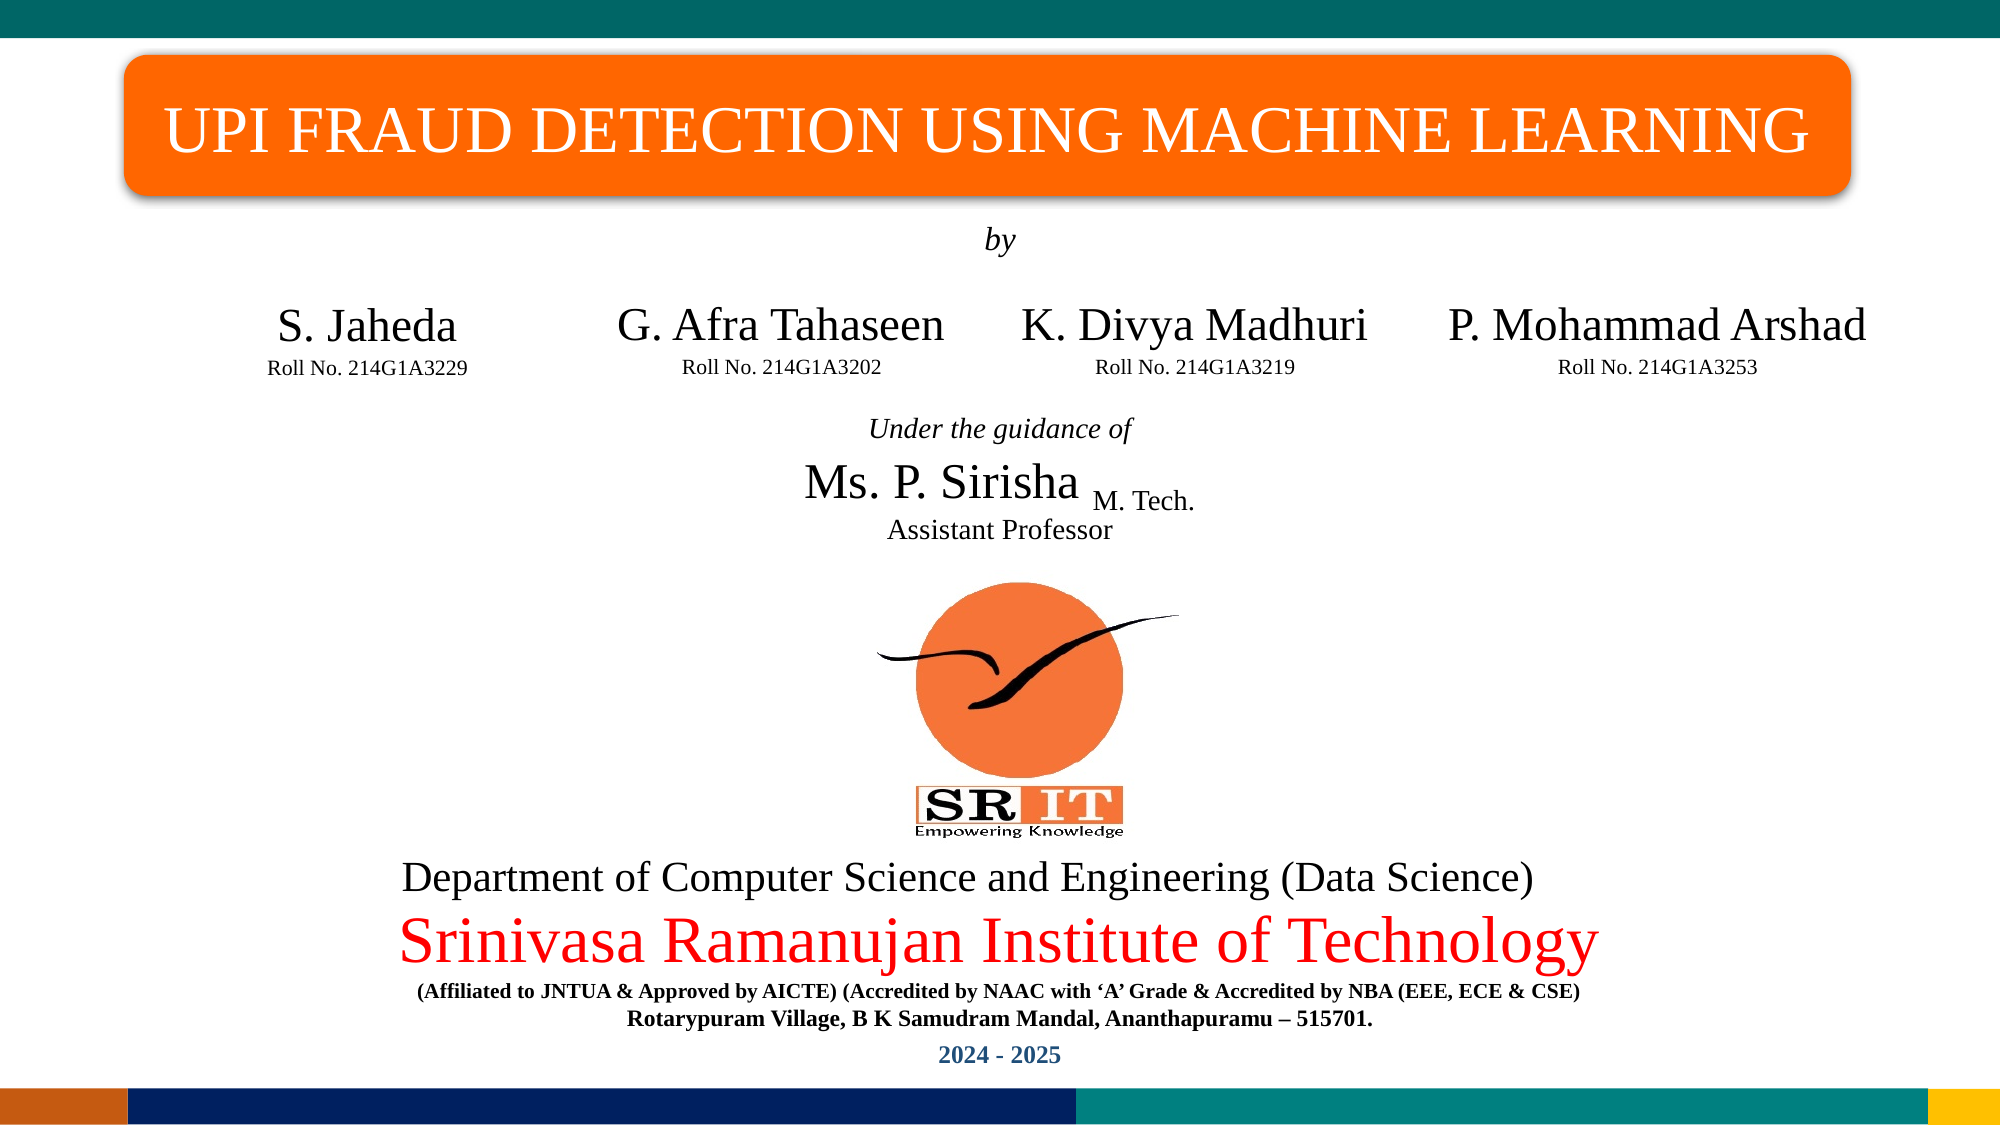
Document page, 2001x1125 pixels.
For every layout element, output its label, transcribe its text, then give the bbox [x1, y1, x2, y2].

picture [876, 570, 1179, 847]
text_box S. Jaheda Roll No. 214G1A3229 [148, 292, 587, 389]
text_box Department of Computer Science and Engineering (Data Science) Srinivasa Ramanujan Institute of Technology (Affiliated to JNTUA & Approved by AICTE) (Accredited by NAAC with ‘A’ Grade & Accredited by NBA (EEE, ECE & CSE) Rotarypuram Village, B K Samudram Mandal, Ananthapuramu – 515701. 2024 - 2025 [248, 846, 1752, 1081]
text_box by [445, 207, 1555, 265]
text_box G. Afra Tahaseen Roll No. 214G1A3202 [587, 292, 978, 389]
text_box P. Mohammad Arshad Roll No. 214G1A3253 [1413, 292, 1903, 389]
text_box Under the guidance of Ms. P. Sirisha M. Tech. Assistant Professor [616, 405, 1384, 554]
text_box K. Divya Madhuri Roll No. 214G1A3219 [999, 292, 1391, 389]
text_box UPI FRAUD DETECTION USING MACHINE LEARNING [123, 54, 1852, 196]
